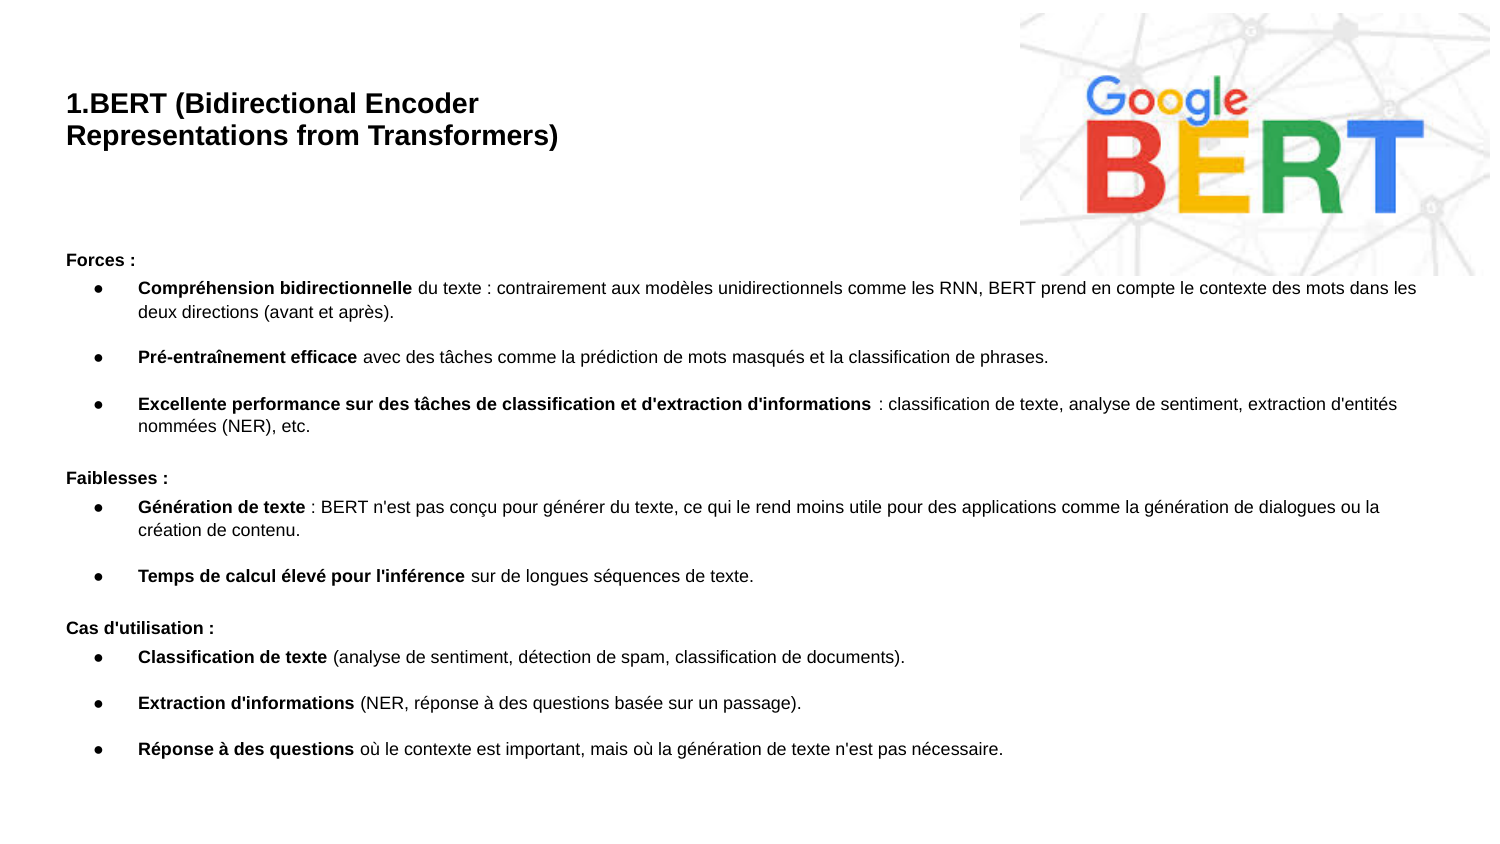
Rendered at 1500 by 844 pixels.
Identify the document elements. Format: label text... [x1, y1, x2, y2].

title 1.BERT (Bidirectional Encoder Representations from Transformers) [51, 72, 1015, 167]
list Forces : Compréhension bidirectionnelle du texte : contrairement aux modèles unidirectionnels comme les RNN, BERT prend en compte le contexte des mots dans les deux directions (avant et après). Pré-entraînement efficace avec des tâches comme la prédiction de mots masqués et la classification de phrases. Excellente performance sur des tâches de classification et d'extraction d'informations : classification de texte, analyse de sentiment, extraction d'entités nommées (NER), etc. Faiblesses : Génération de texte : BERT n'est pas conçu pour générer du texte, ce qui le rend moins utile pour des applications comme la génération de dialogues ou la création de contenu. Temps de calcul élevé pour l'inférence sur de longues séquences de texte. Cas d'utilisation : Classification de texte (analyse de sentiment, détection de spam, classification de documents). Extraction d'informations (NER, réponse à des questions basée sur un passage). Réponse à des questions où le contexte est important, mais où la génération de texte n'est pas nécessaire. [51, 231, 1449, 793]
picture [1020, 13, 1490, 277]
